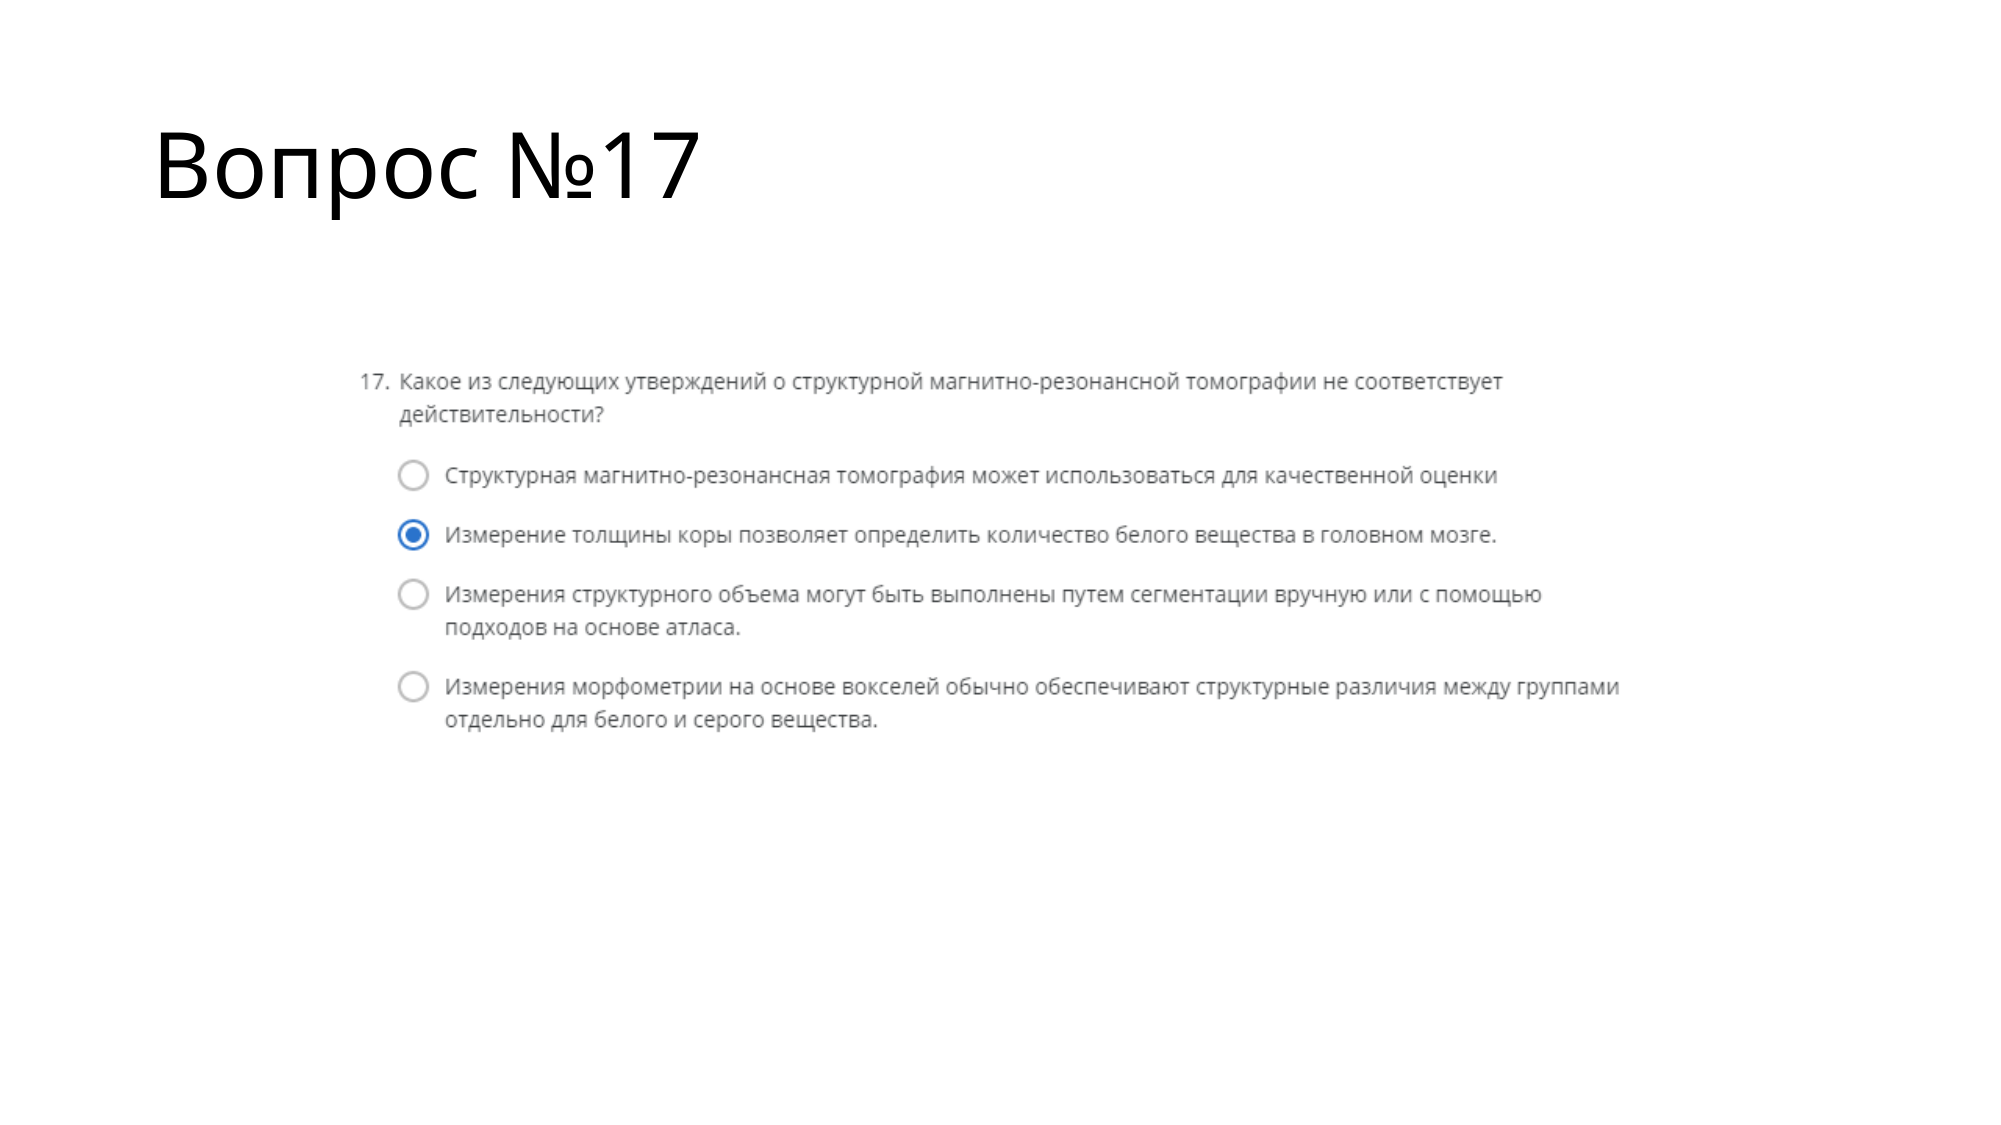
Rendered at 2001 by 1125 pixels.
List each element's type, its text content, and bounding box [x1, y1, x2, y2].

picture [334, 352, 1666, 773]
title Вопрос №17 [137, 59, 1863, 278]
